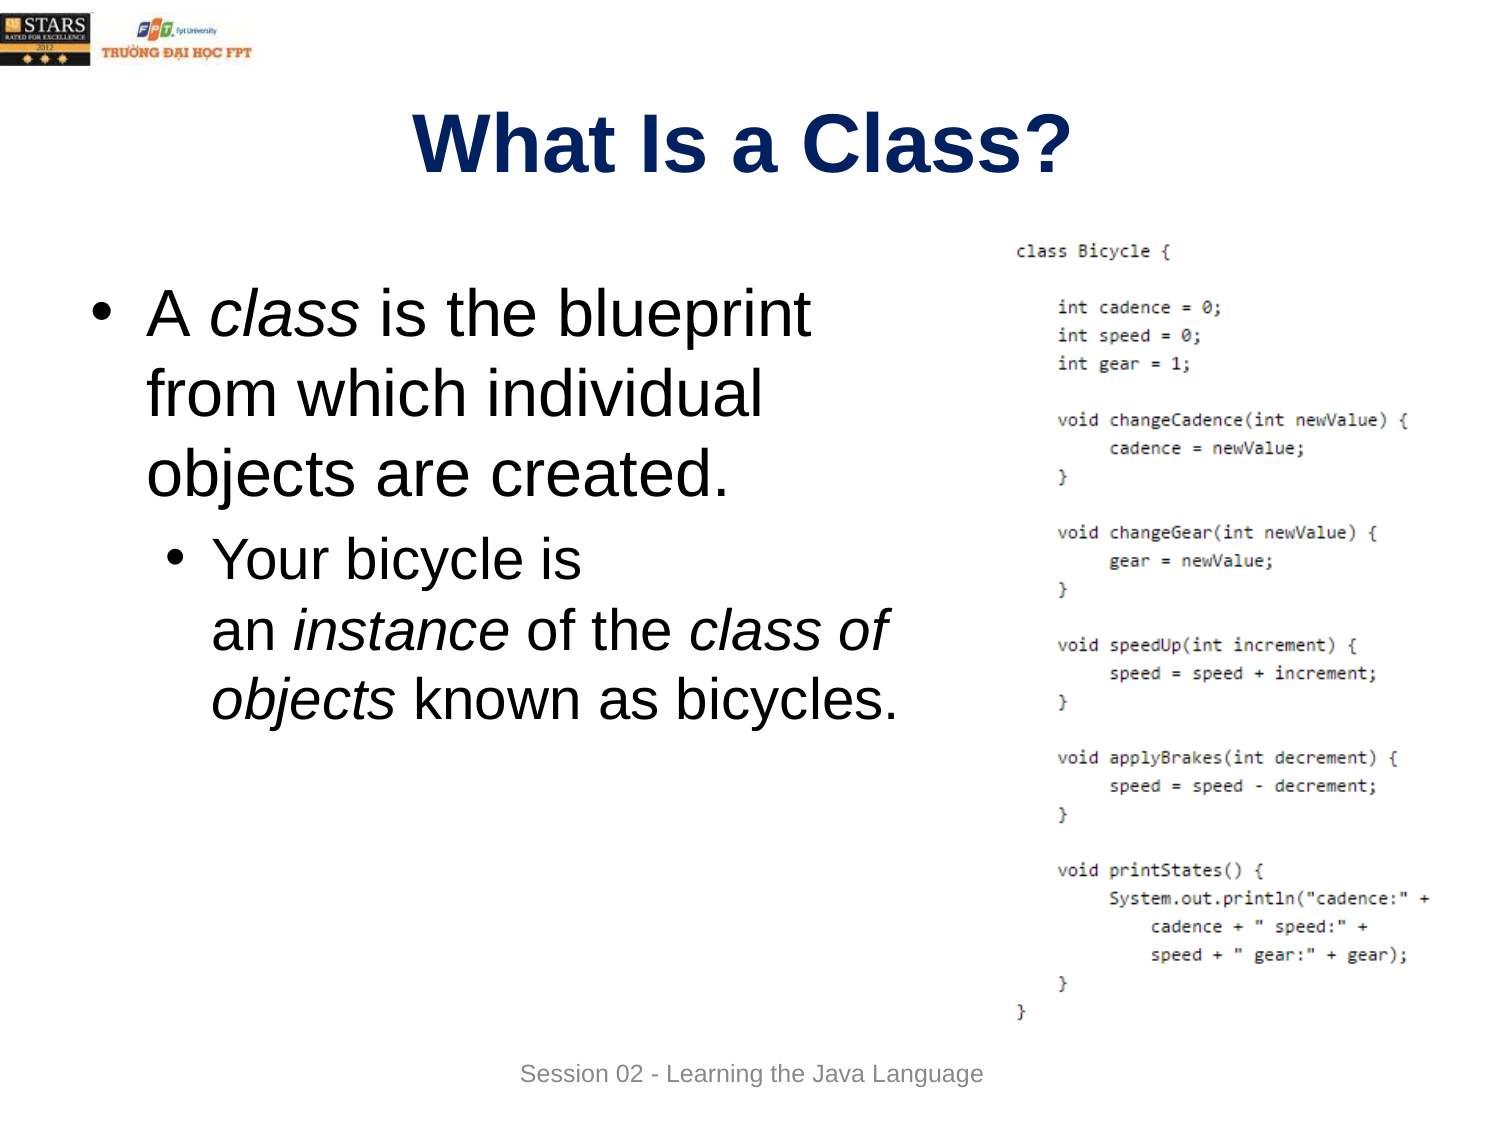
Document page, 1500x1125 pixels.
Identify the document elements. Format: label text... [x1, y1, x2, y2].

title What Is a Class? [37, 45, 1450, 233]
footer Session 02 - Learning the Java Language [437, 1042, 1075, 1103]
picture [0, 12, 263, 66]
picture [977, 237, 1441, 1026]
list A class is the blueprint from which individual objects are created. Your bicycle is an instance of the class of objects known as bicycles. [75, 262, 938, 1005]
